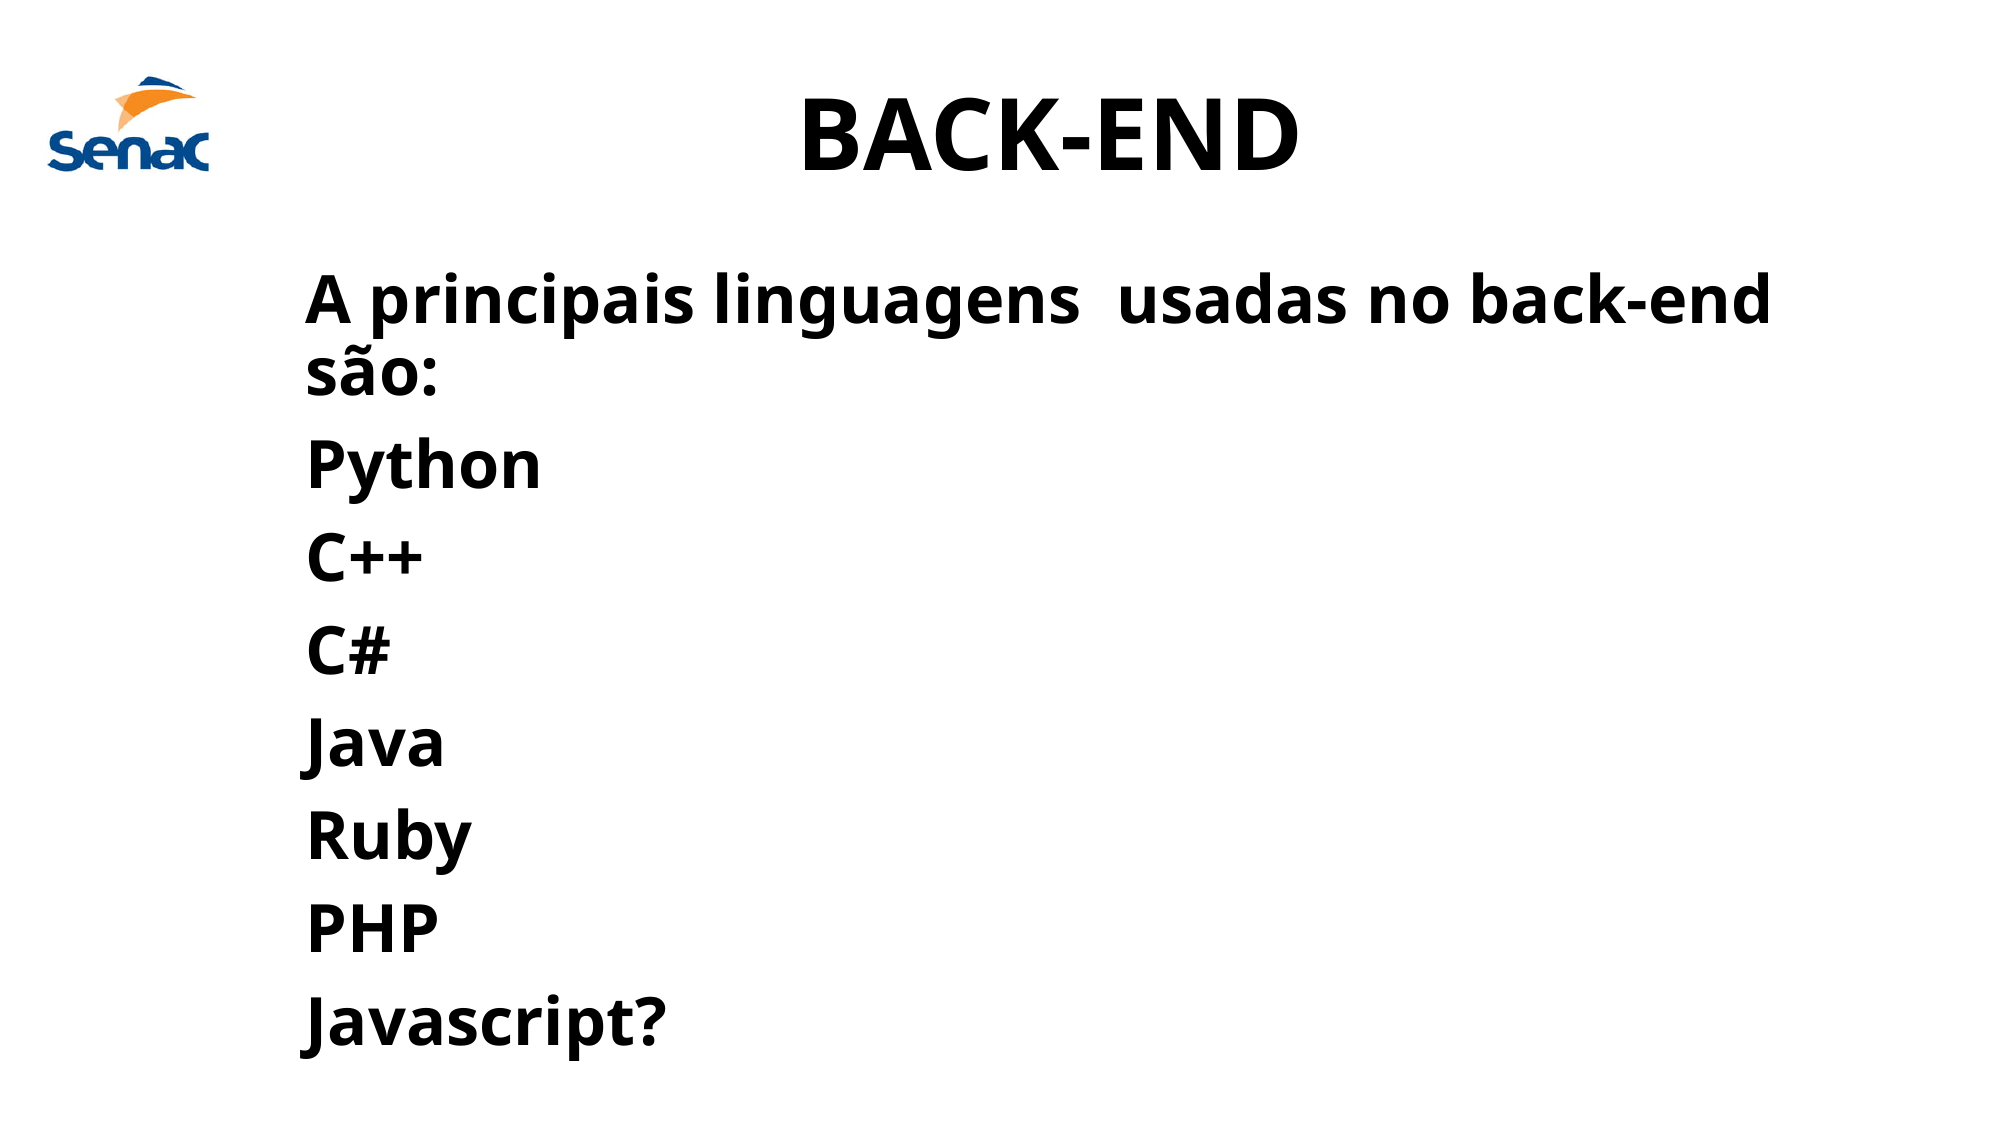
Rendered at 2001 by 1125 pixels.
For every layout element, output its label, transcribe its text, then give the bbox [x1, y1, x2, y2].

picture [0, 0, 259, 259]
title BACK-END [309, 23, 1791, 199]
subtitle A principais linguagens usadas no back-end são: Python C++ C# Java Ruby PHP Javascript? [290, 258, 1791, 1069]
